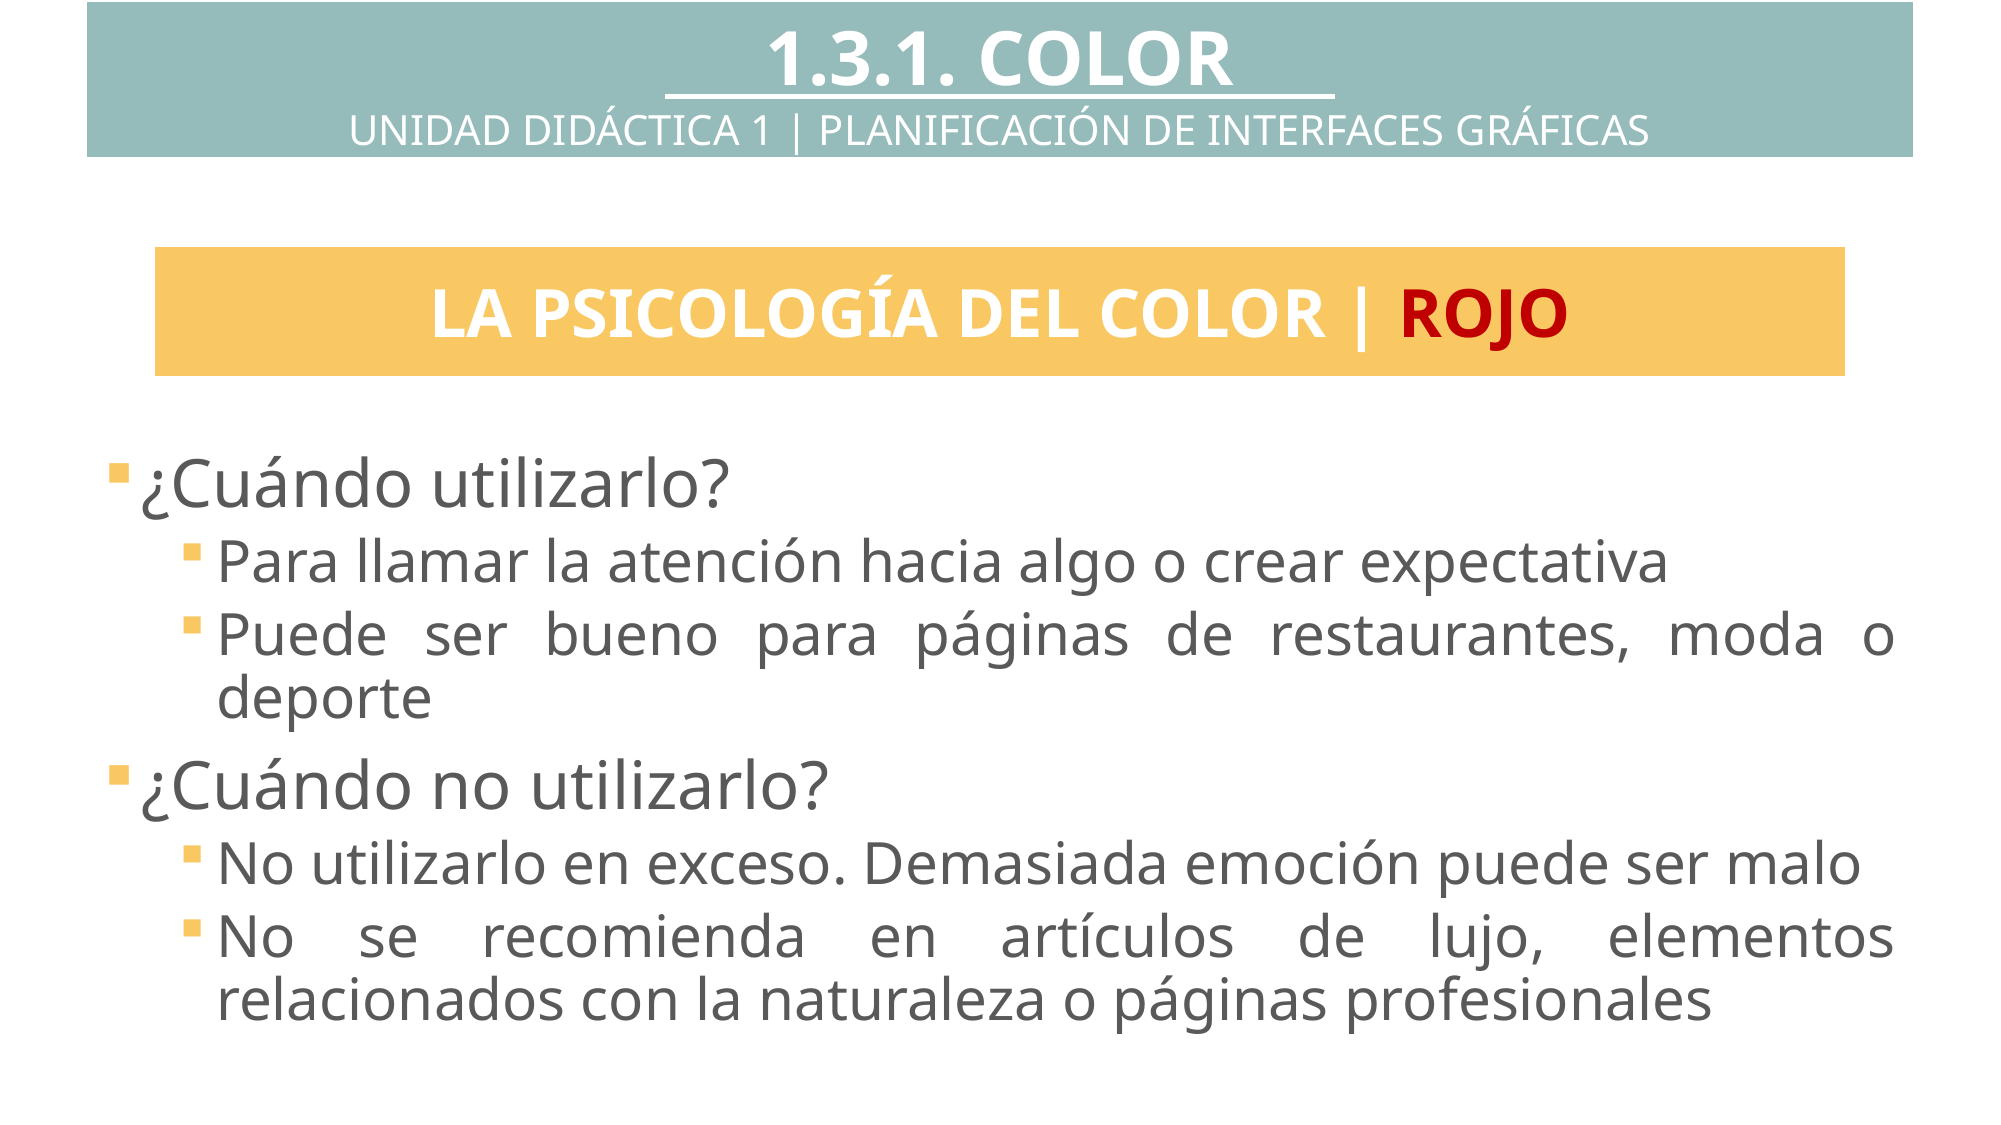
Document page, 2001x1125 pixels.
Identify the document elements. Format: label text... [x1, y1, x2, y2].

list ¿Cuándo utilizarlo? Para llamar la atención hacia algo o crear expectativa Puede ser bueno para páginas de restaurantes, moda o deporte ¿Cuándo no utilizarlo? No utilizarlo en exceso. Demasiada emoción puede ser malo No se recomienda en artículos de lujo, elementos relacionados con la naturaleza o páginas profesionales [88, 248, 1912, 1093]
text_box UNIDAD DIDÁCTICA 1 | PLANIFICACIÓN DE INTERFACES GRÁFICAS [87, 102, 1913, 157]
text_box LA PSICOLOGÍA DEL COLOR | ROJO [155, 247, 1845, 376]
text_box 1.3.1. COLOR [87, 2, 1913, 102]
